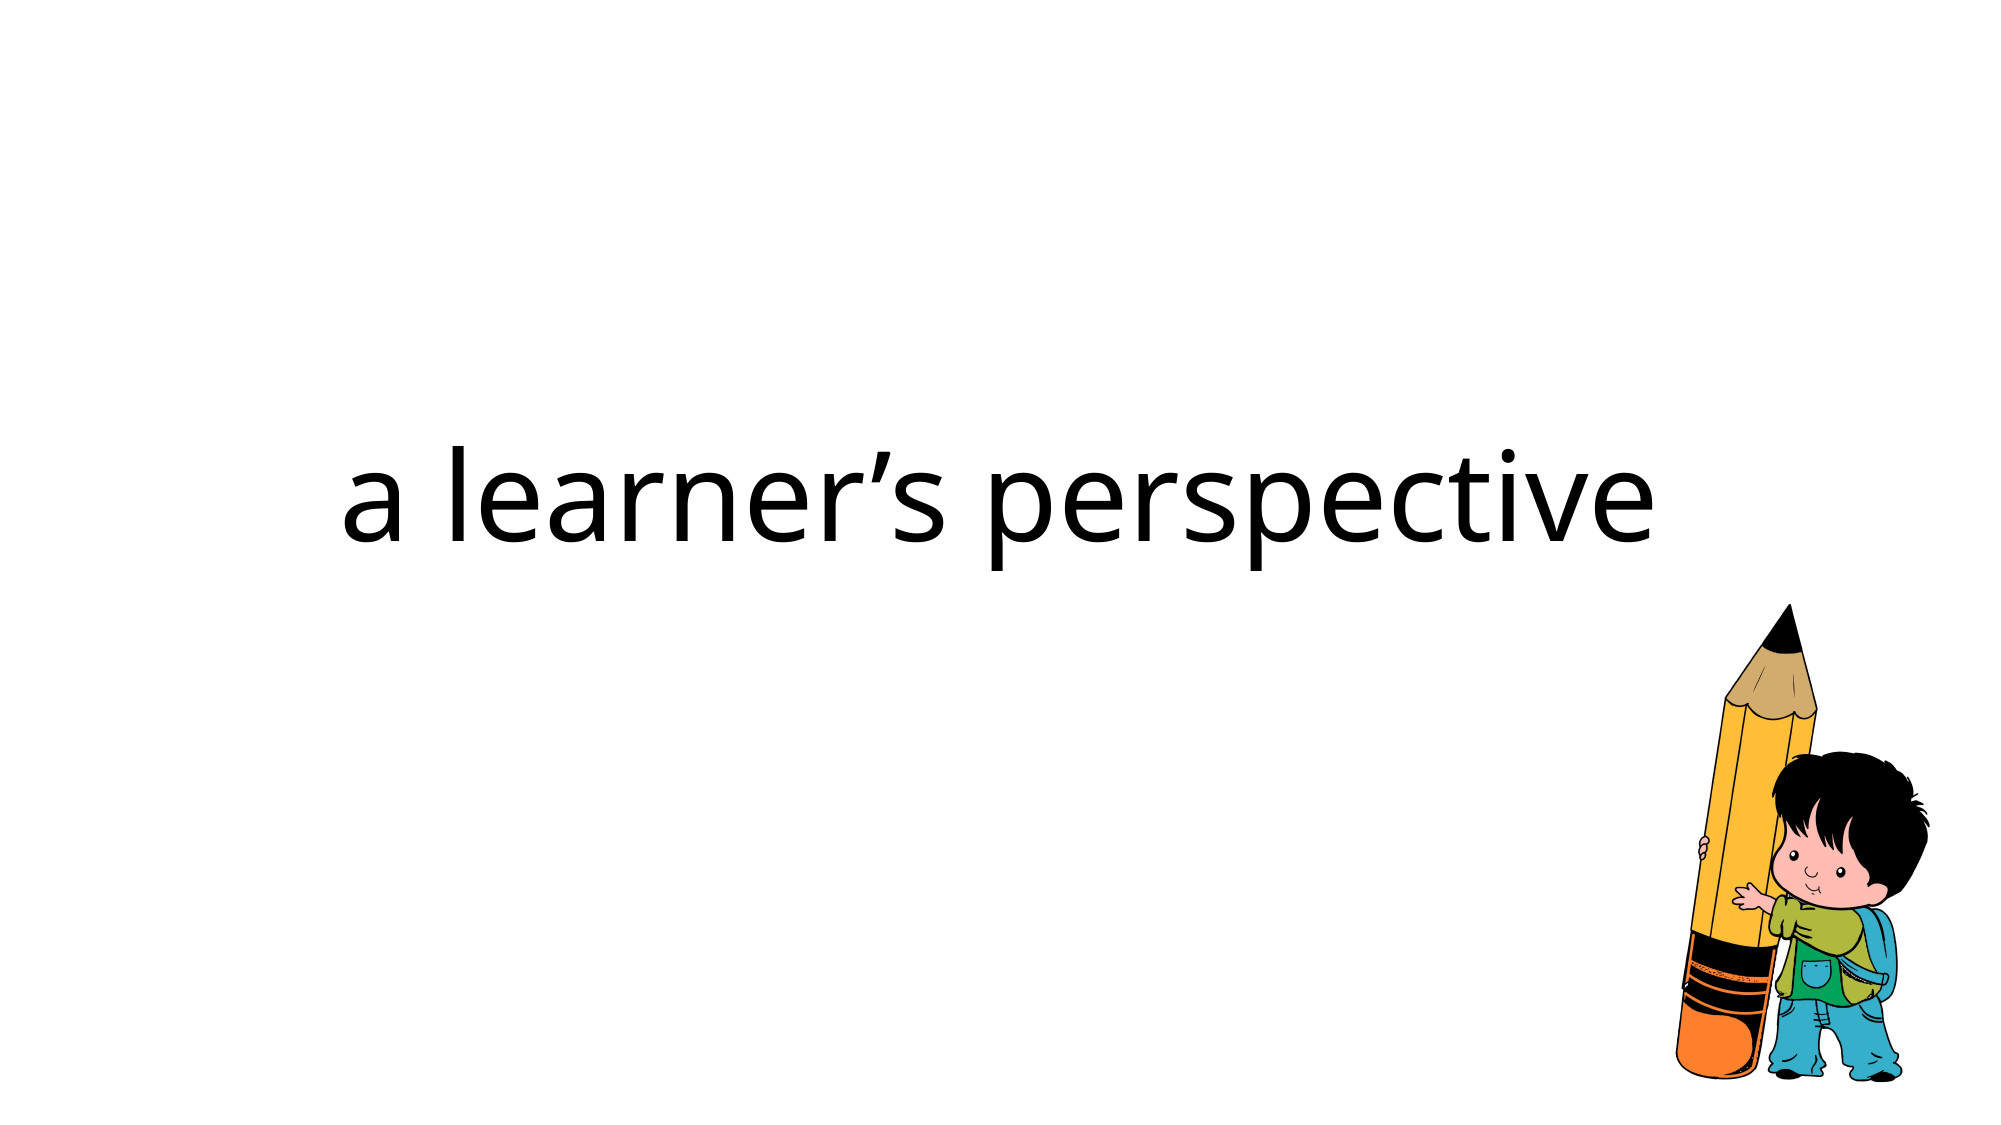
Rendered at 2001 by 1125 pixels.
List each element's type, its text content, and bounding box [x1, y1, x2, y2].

picture [1671, 600, 1934, 1085]
title a learner’s perspective [249, 184, 1750, 576]
